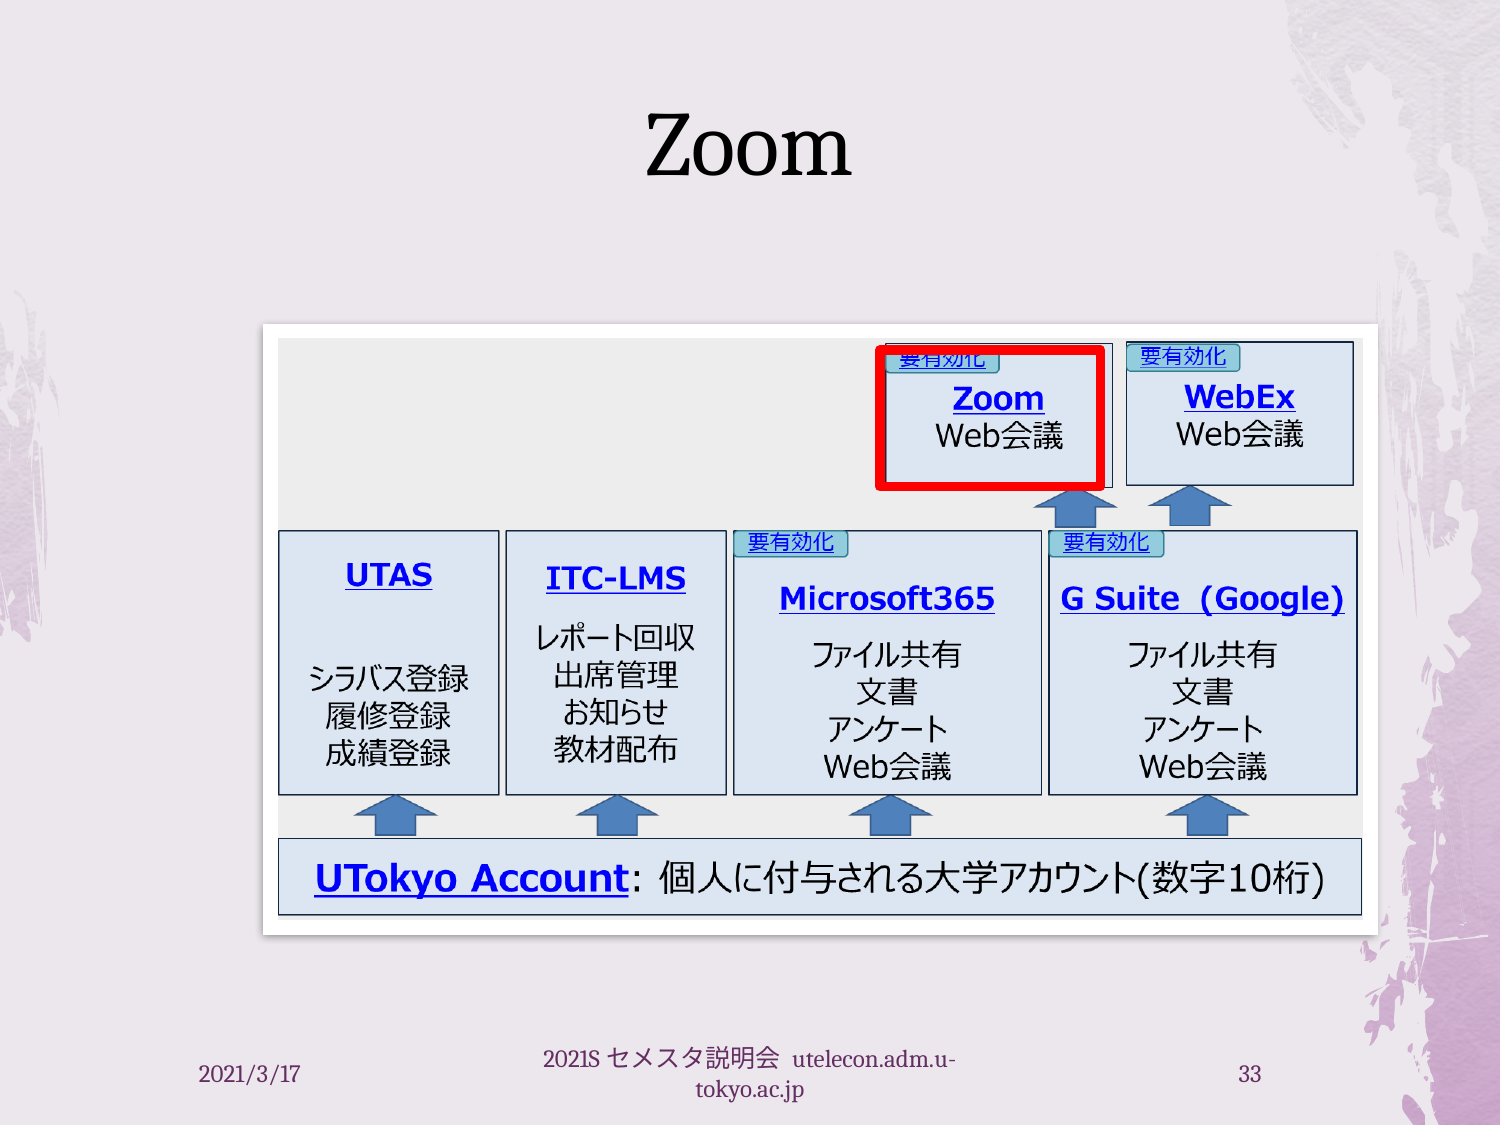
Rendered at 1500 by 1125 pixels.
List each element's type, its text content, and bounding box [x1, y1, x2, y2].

title Zoom [75, 45, 1425, 233]
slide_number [75, 1042, 425, 1103]
slide_number 33 [1074, 1042, 1425, 1103]
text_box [277, 337, 1364, 921]
footer 2021Sセメスタ説明会 utelecon.adm.u-tokyo.ac.jp [512, 1042, 988, 1103]
